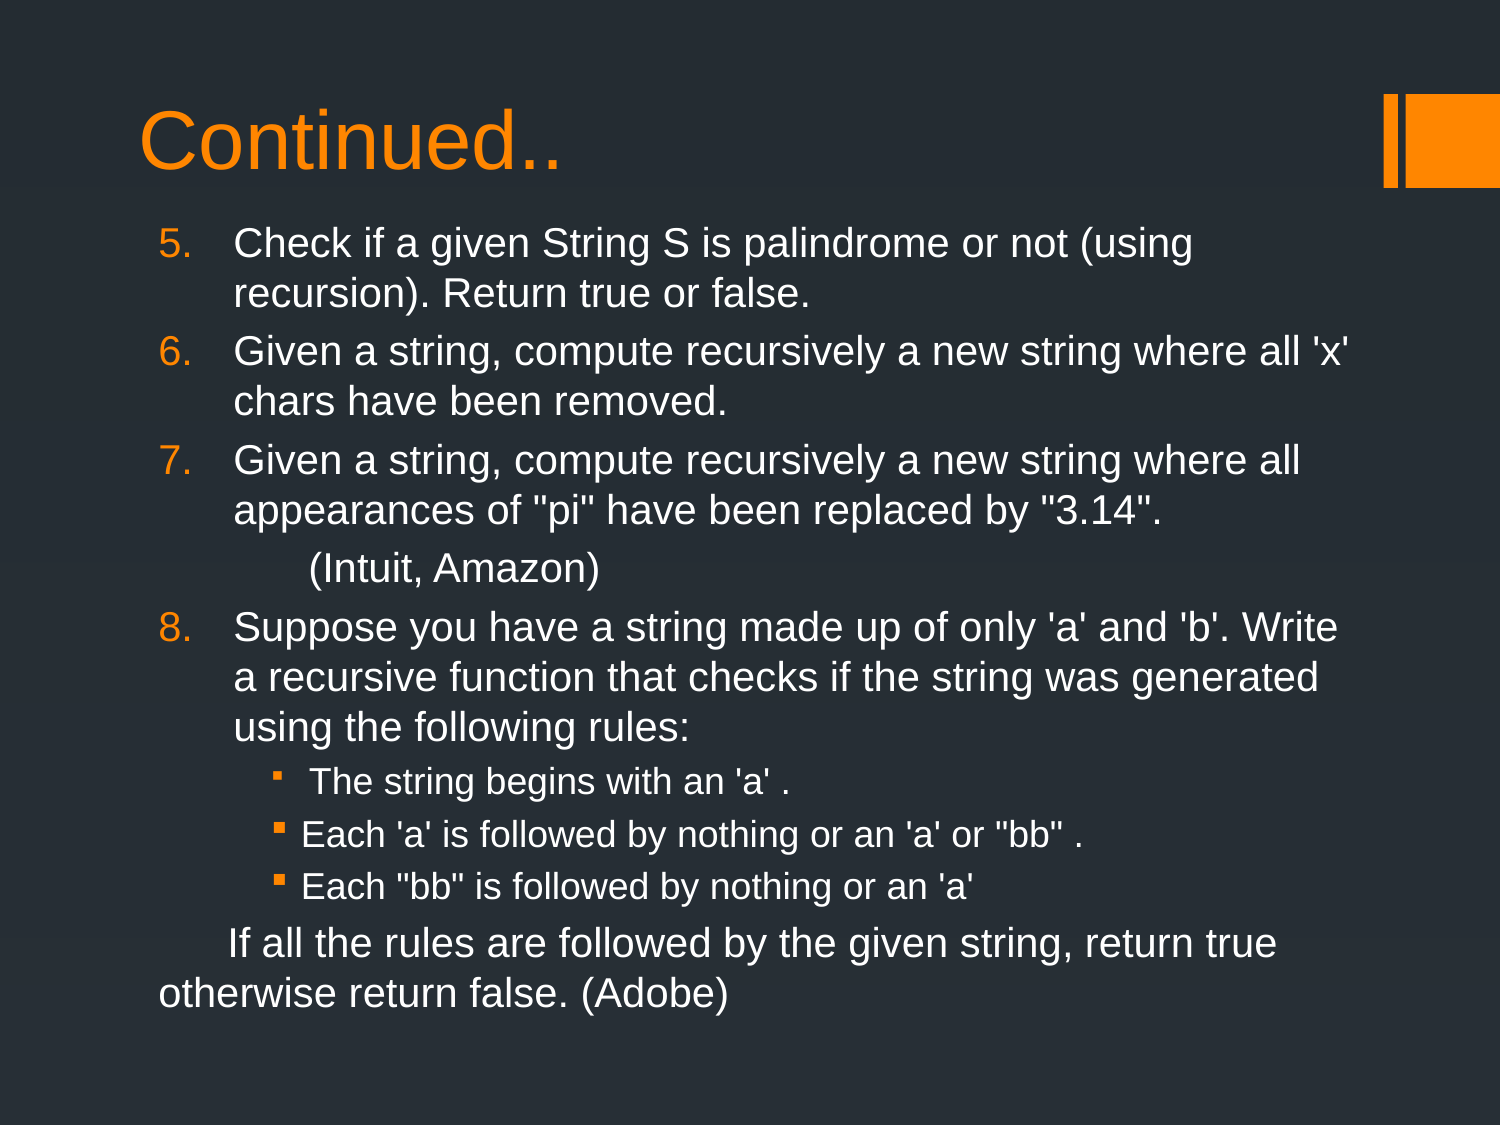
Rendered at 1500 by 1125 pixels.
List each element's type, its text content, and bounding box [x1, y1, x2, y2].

list Check if a given String S is palindrome or not (using recursion). Return true or false. Given a string, compute recursively a new string where all 'x' chars have been removed. Given a string, compute recursively a new string where all appearances of "pi" have been replaced by "3.14". (Intuit, Amazon) Suppose you have a string made up of only 'a' and 'b'. Write a recursive function that checks if the string was generated using the following rules: The string begins with an 'a' . Each 'a' is followed by nothing or an 'a' or "bb" . Each "bb" is followed by nothing or an 'a' If all the rules are followed by the given string, return true otherwise return false. (Adobe) [135, 208, 1388, 1106]
title Continued.. [123, 4, 1324, 194]
